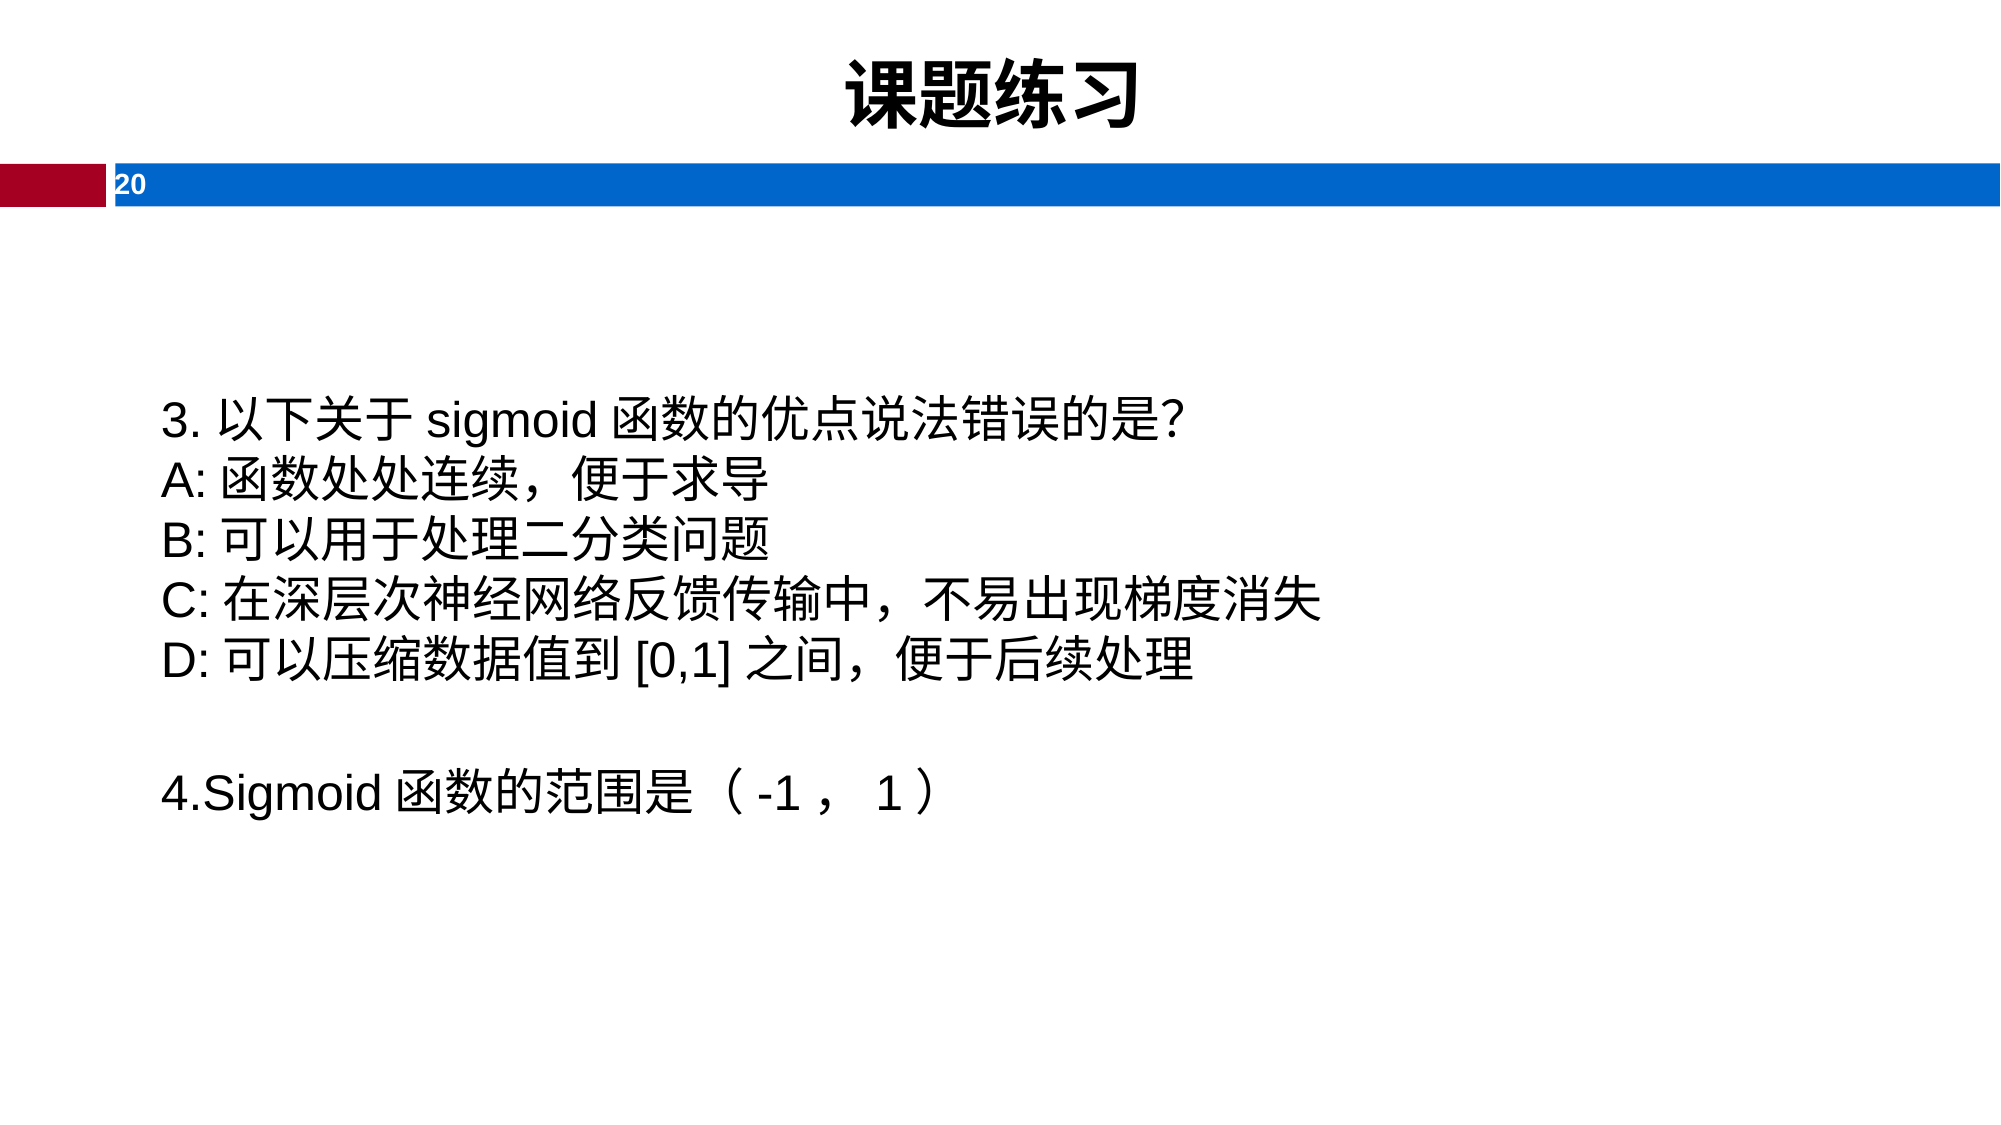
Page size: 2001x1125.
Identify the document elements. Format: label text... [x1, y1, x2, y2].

title 课题练习 [48, 36, 1939, 148]
text_box 4.Sigmoid函数的范围是（-1，1） [146, 753, 1146, 888]
text_box 3.以下关于sigmoid函数的优点说法错误的是？ A:函数处处连续，便于求导 B:可以用于处理二分类问题 C:在深层次神经网络反馈传输中，不易出现梯度消失 D:可以压缩数据值到[0,1]之间，便于后续处理 [145, 379, 1840, 695]
